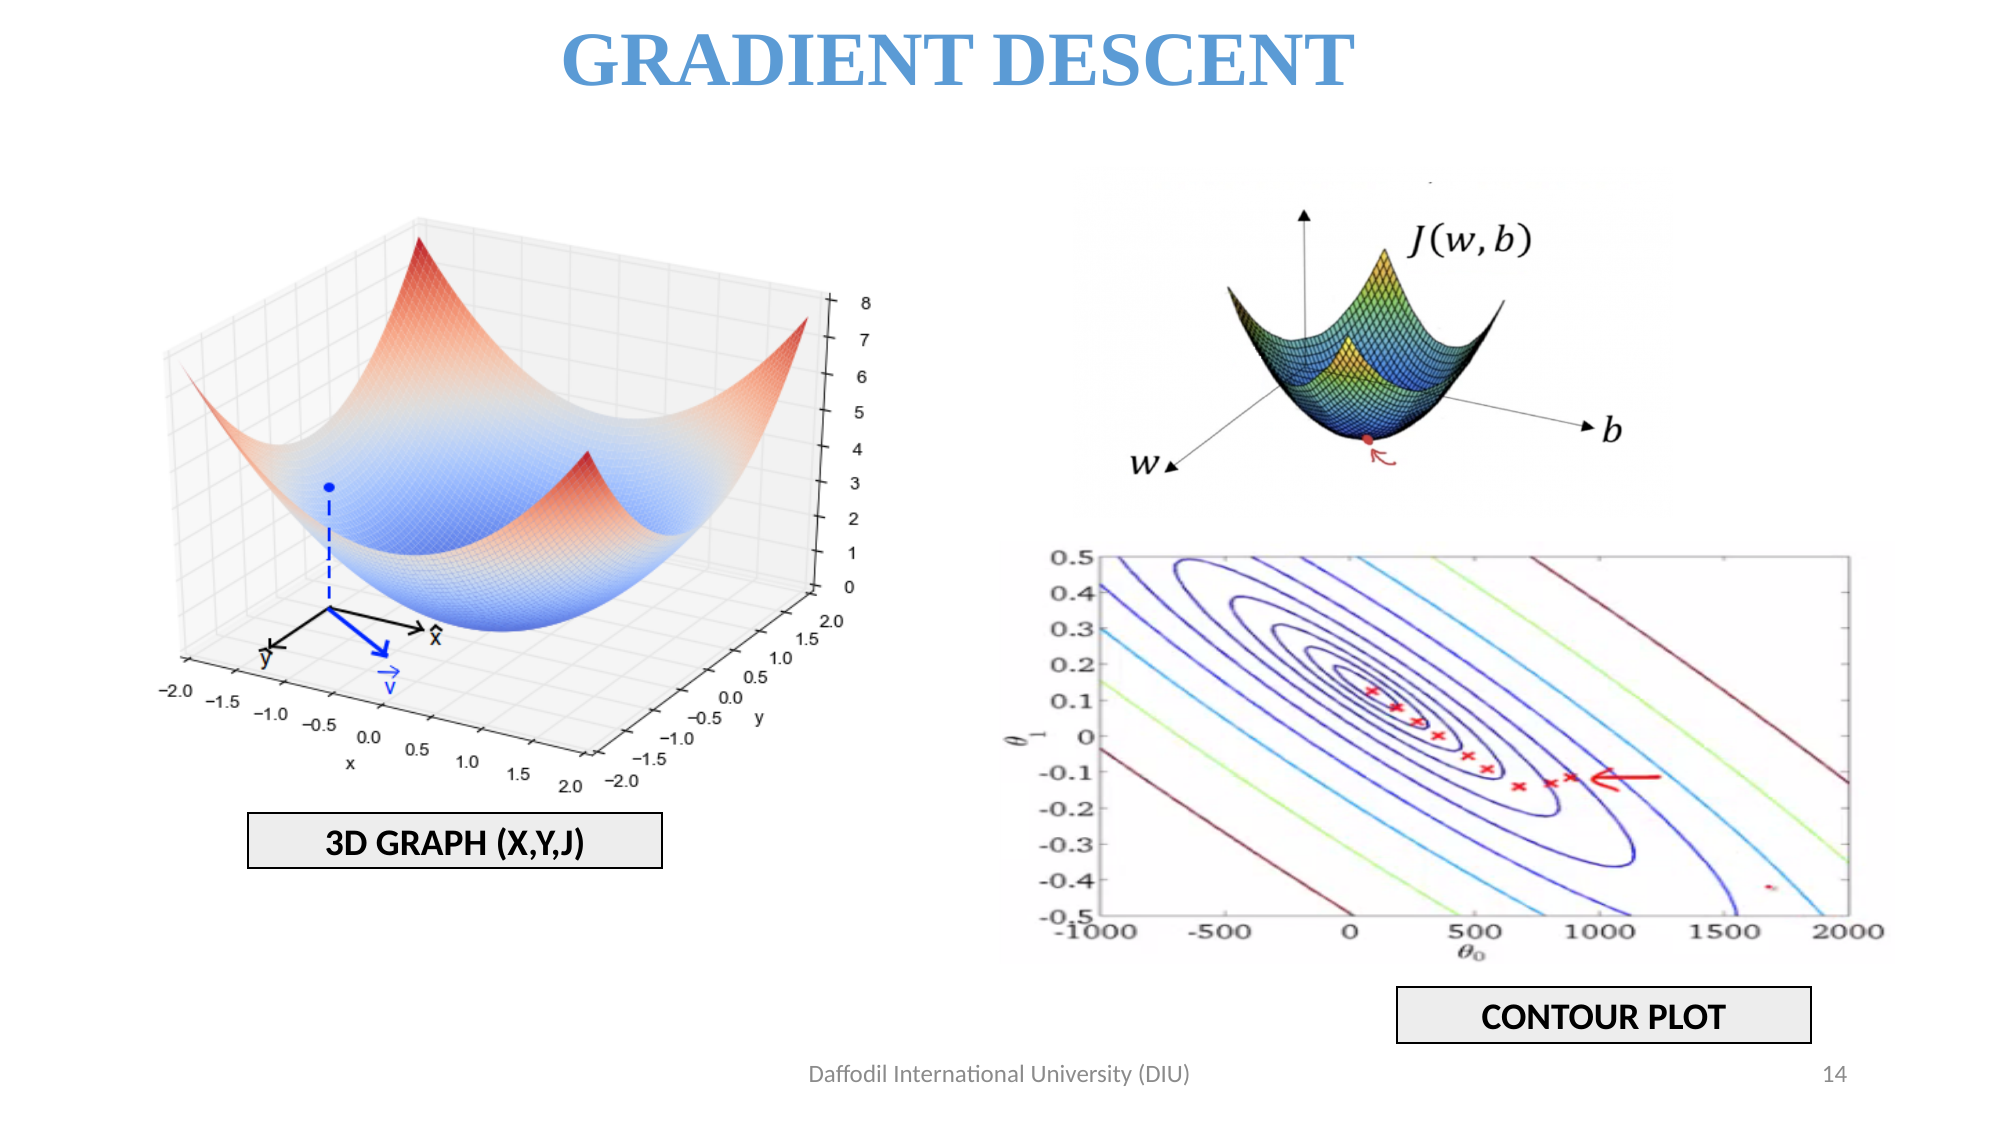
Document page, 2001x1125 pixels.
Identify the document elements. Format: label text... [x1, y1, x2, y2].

title GRADIENT DESCENT [545, 10, 1455, 111]
slide_number 14 [1412, 1042, 1863, 1103]
text_box 3D GRAPH (X,Y,J) [247, 813, 663, 869]
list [999, 541, 1895, 964]
footer Daffodil International University (DIU) [662, 1042, 1338, 1103]
picture [1073, 166, 1673, 518]
picture [49, 158, 933, 813]
text_box CONTOUR PLOT [1396, 986, 1812, 1044]
